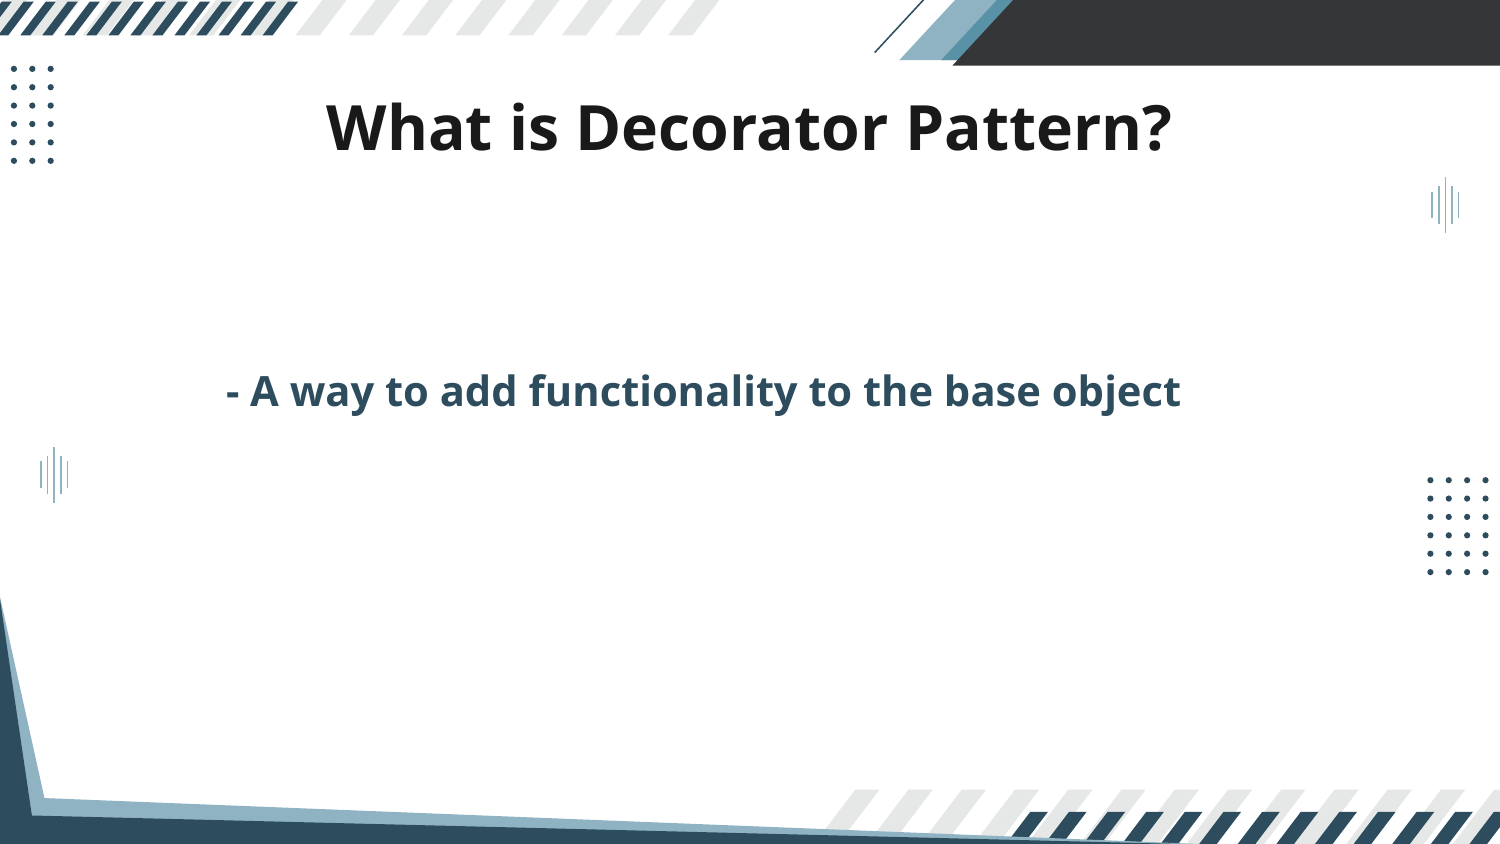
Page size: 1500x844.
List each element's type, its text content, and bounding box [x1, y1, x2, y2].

subtitle - A way to add functionality to the base object [210, 245, 1233, 431]
title What is Decorator Pattern? [118, 72, 1382, 167]
